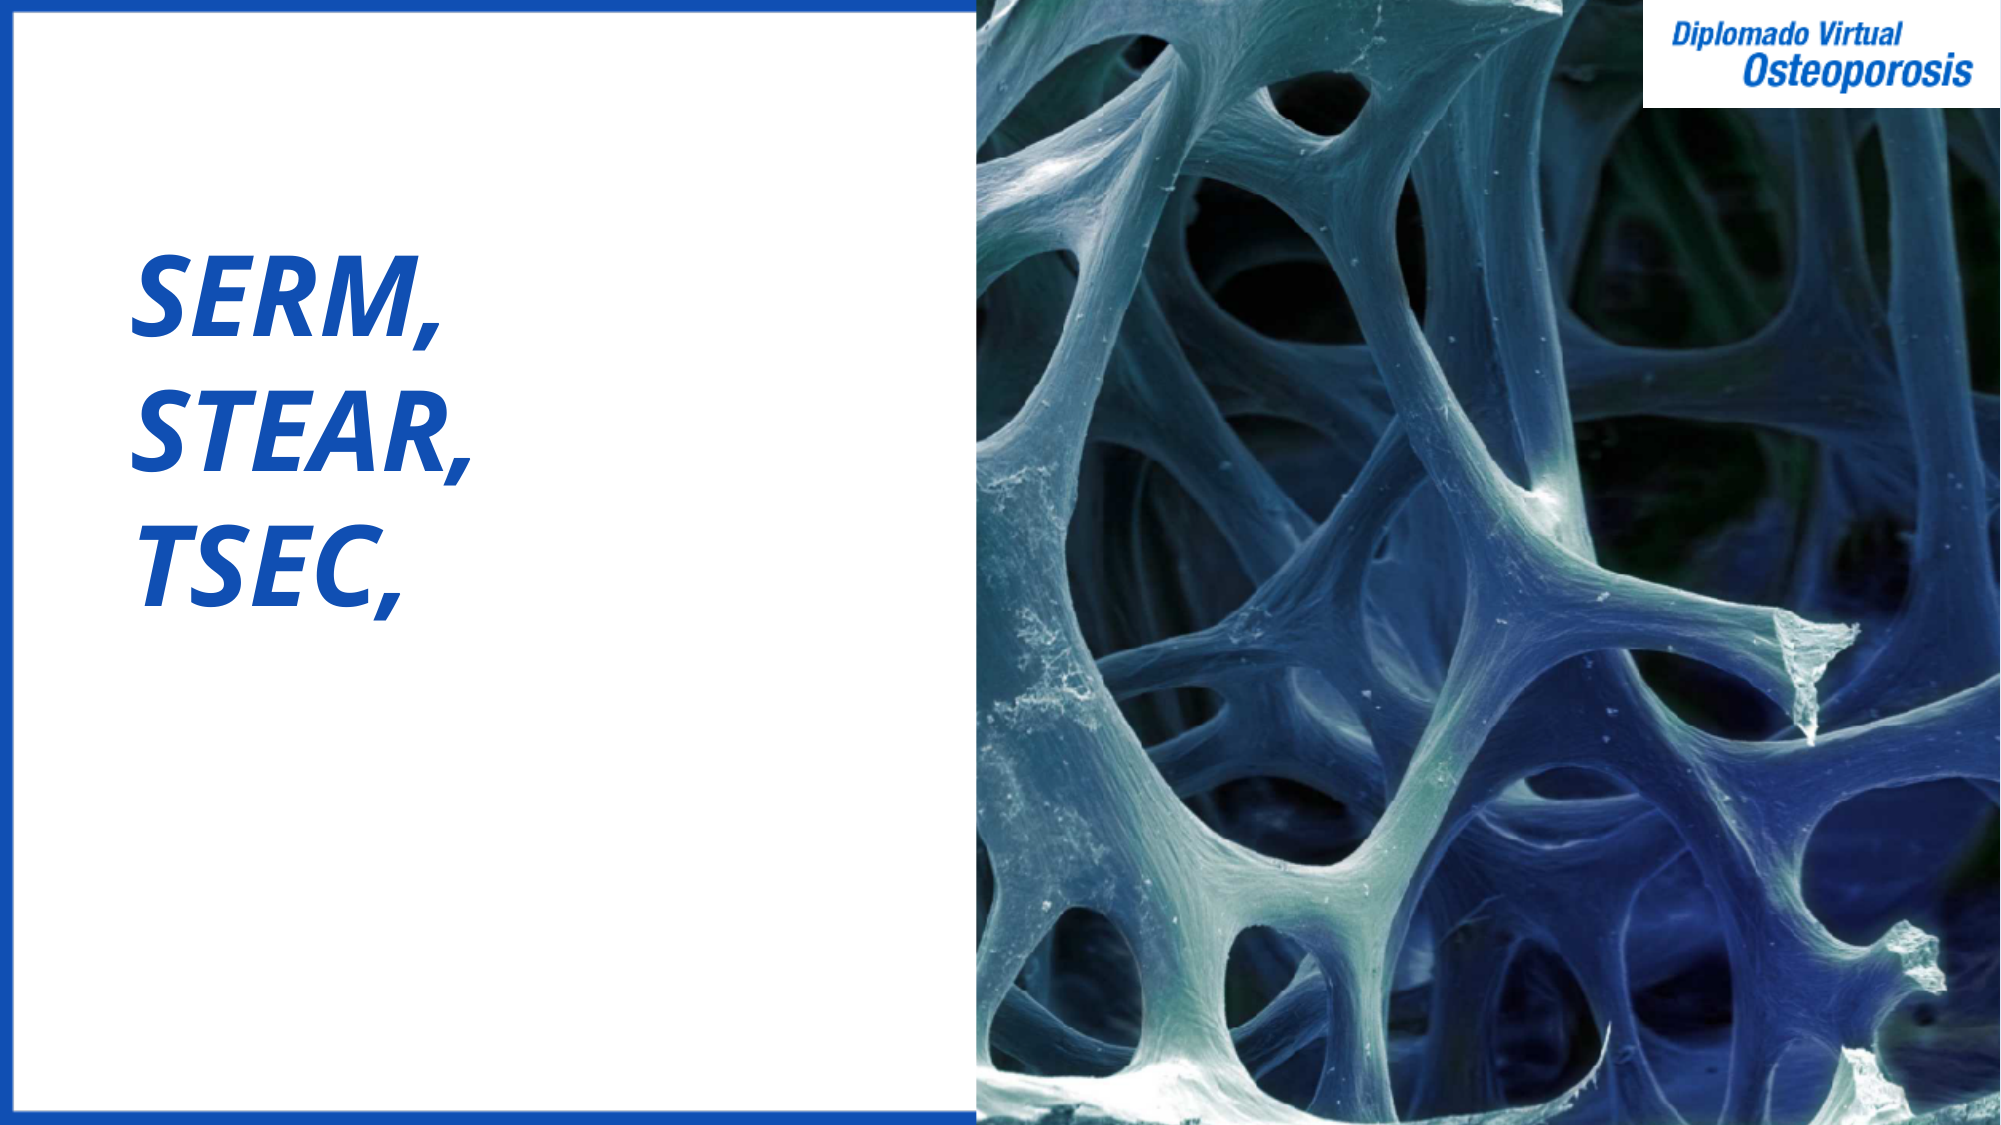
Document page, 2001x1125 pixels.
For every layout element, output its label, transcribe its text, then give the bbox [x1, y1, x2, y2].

list SERM, STEAR, TSEC, [115, 216, 976, 298]
picture [0, 0, 2001, 1125]
